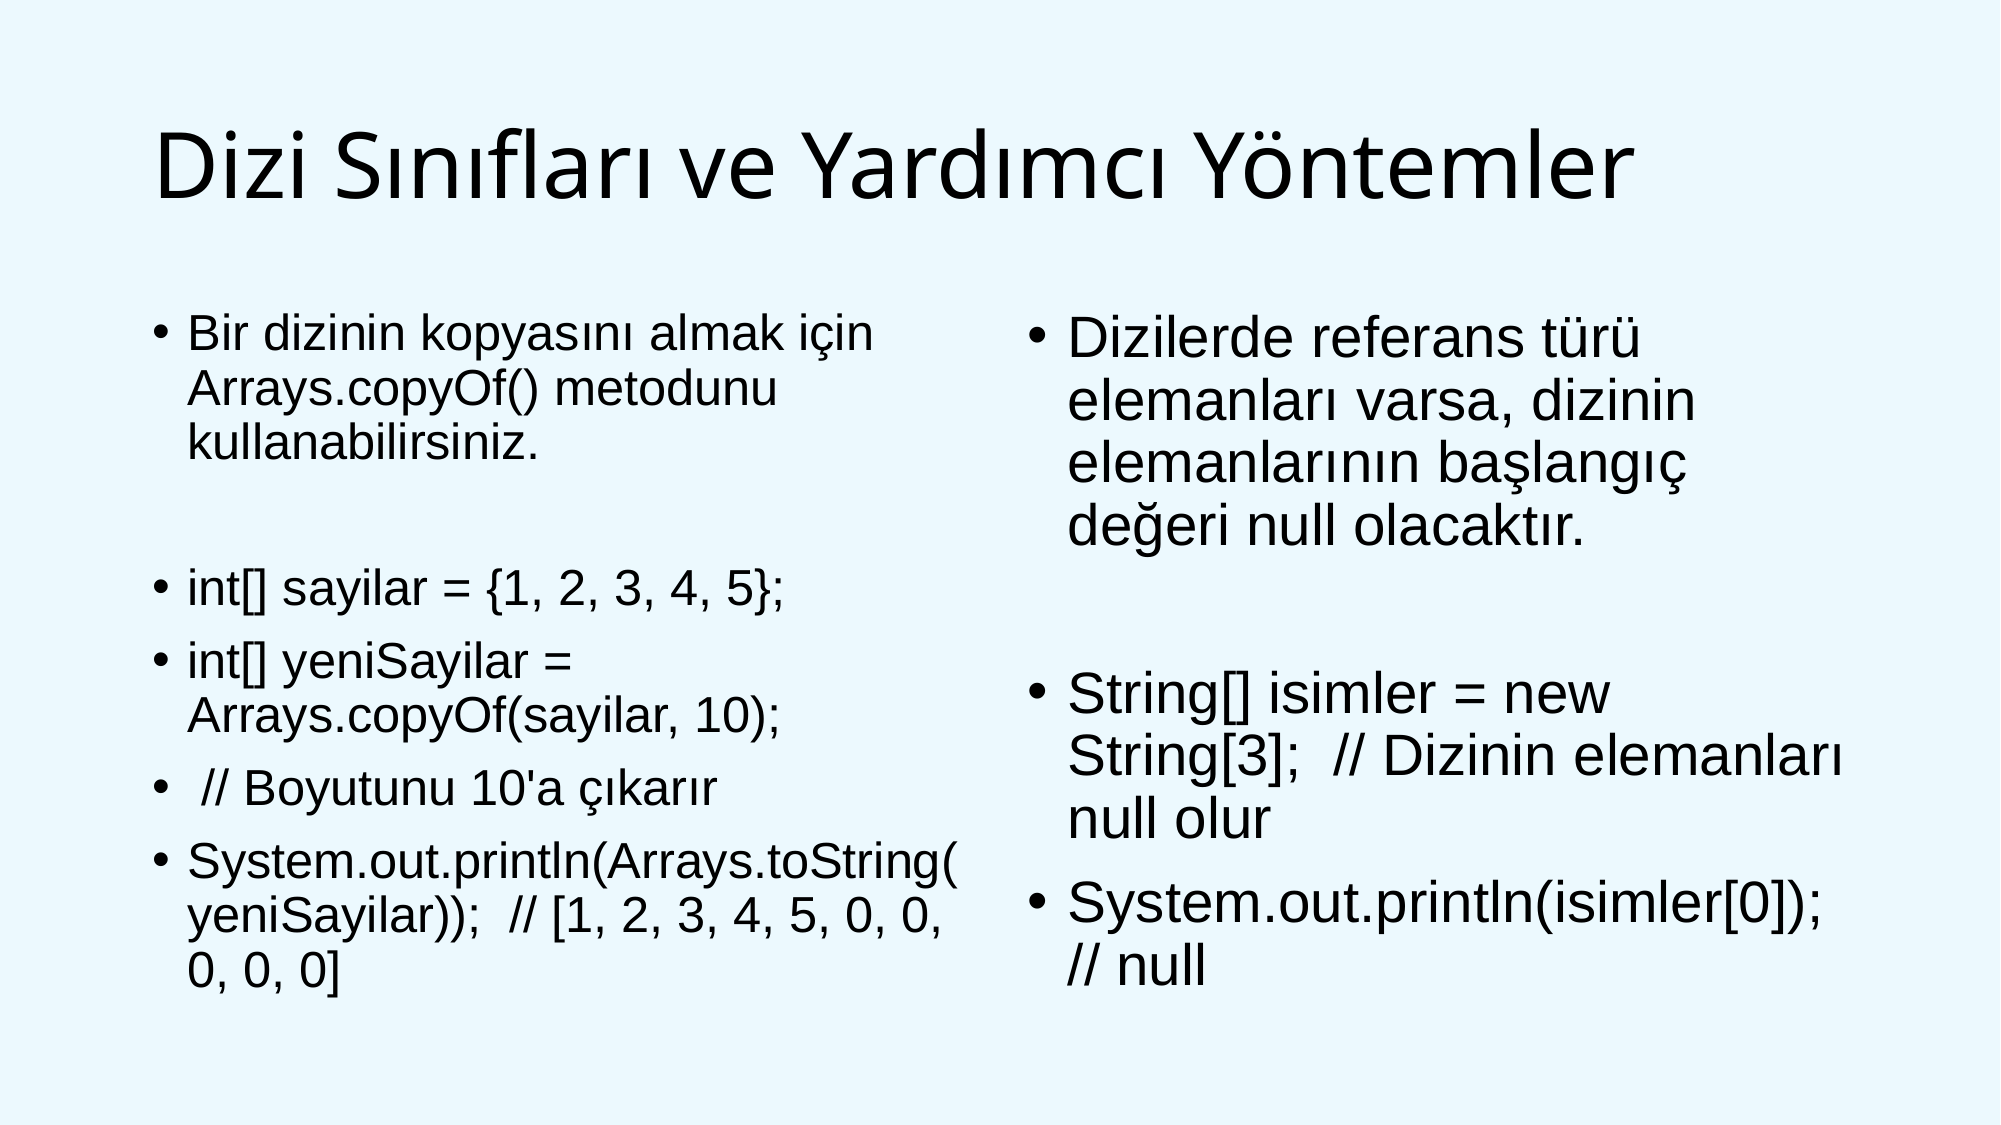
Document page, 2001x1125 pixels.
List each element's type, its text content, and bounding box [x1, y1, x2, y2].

list Bir dizinin kopyasını almak için Arrays.copyOf() metodunu kullanabilirsiniz. int[] sayilar = {1, 2, 3, 4, 5}; int[] yeniSayilar = Arrays.copyOf(sayilar, 10); // Boyutunu 10'a çıkarır System.out.println(Arrays.toString(yeniSayilar)); // [1, 2, 3, 4, 5, 0, 0, 0, 0, 0] [137, 299, 988, 1014]
list Dizilerde referans türü elemanları varsa, dizinin elemanlarının başlangıç değeri null olacaktır. String[] isimler = new String[3]; // Dizinin elemanları null olur System.out.println(isimler[0]); // null [1012, 299, 1863, 1014]
title Dizi Sınıfları ve Yardımcı Yöntemler [137, 59, 1863, 278]
